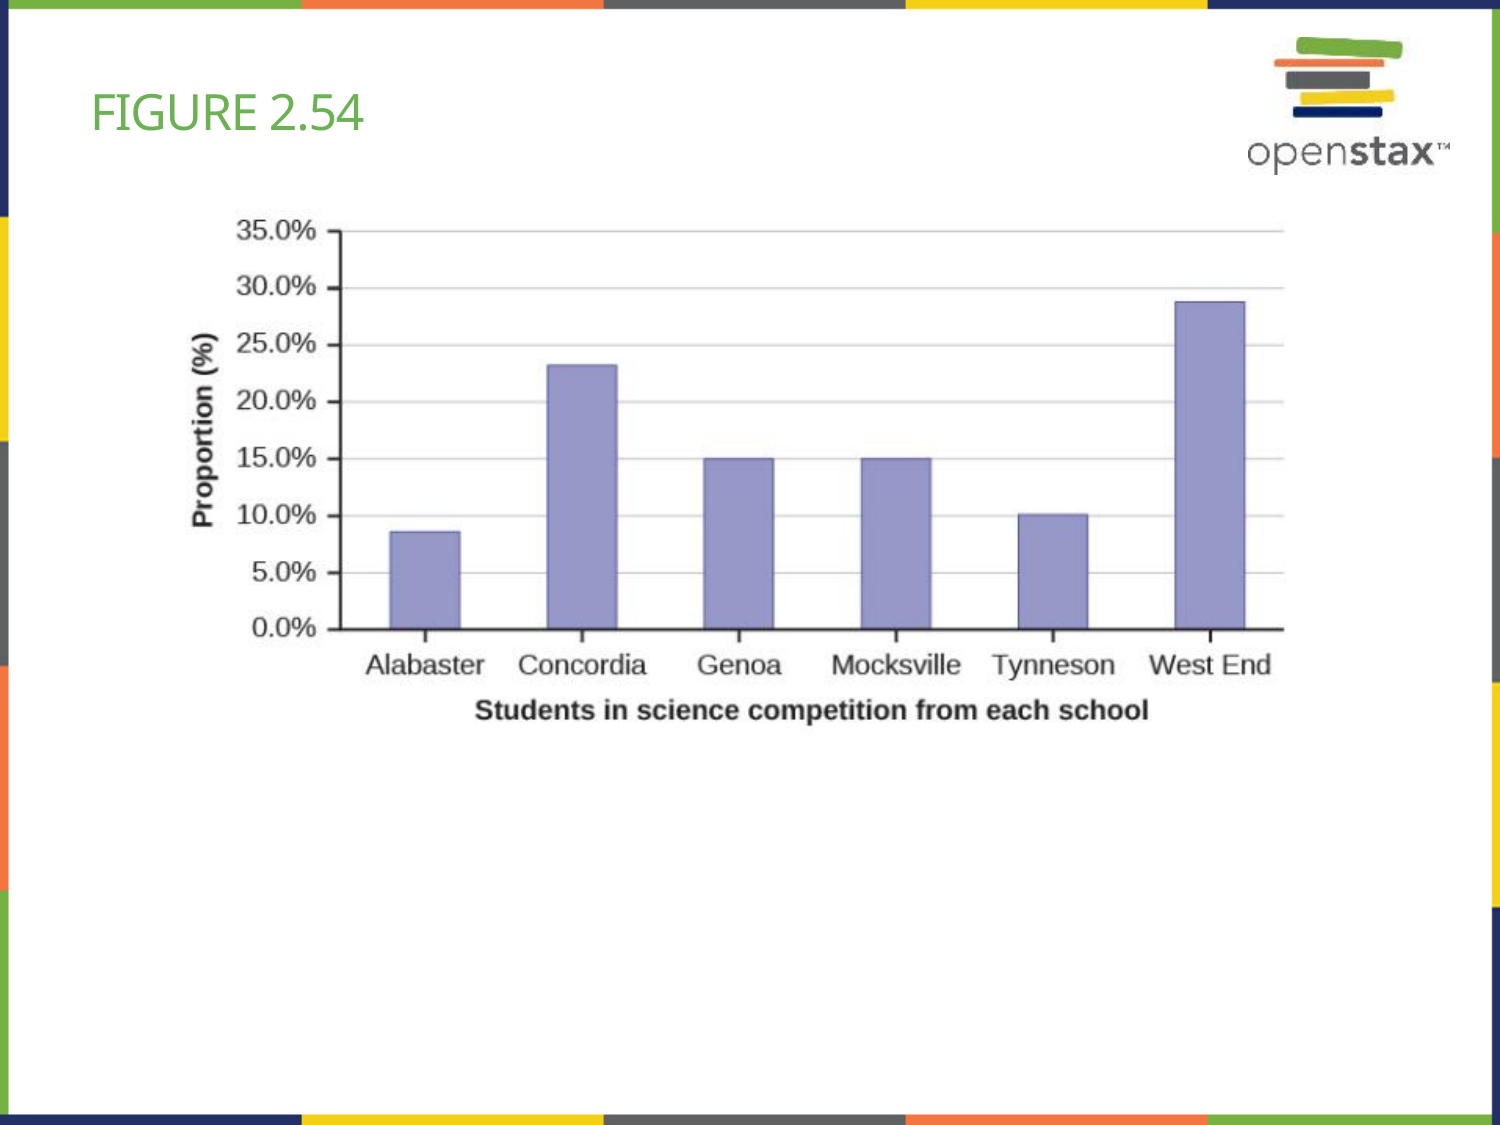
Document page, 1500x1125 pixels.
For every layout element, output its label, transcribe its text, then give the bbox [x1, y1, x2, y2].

picture [0, 0, 1500, 1125]
title Figure 2.54 [75, 39, 1246, 148]
